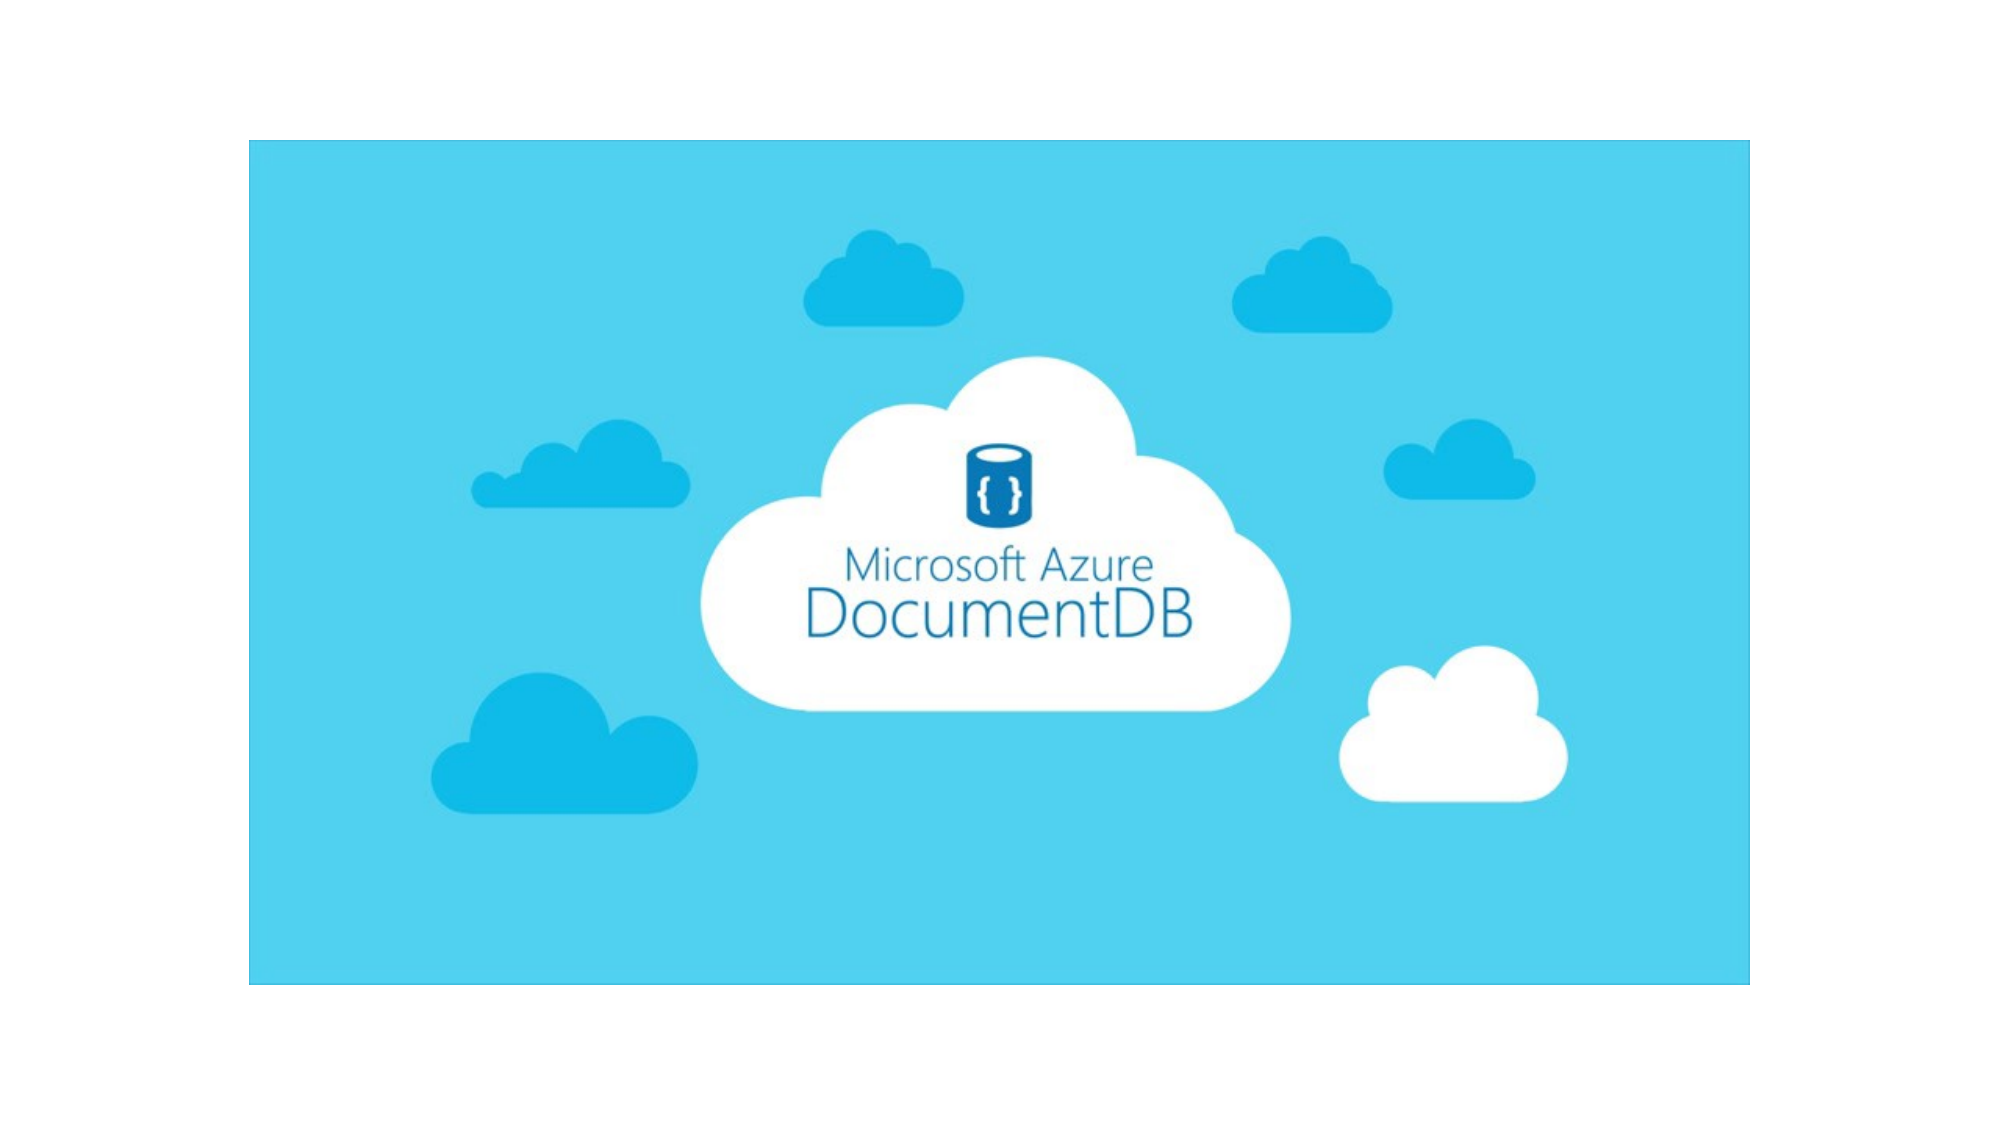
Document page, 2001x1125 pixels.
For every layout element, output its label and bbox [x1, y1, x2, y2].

picture [249, 140, 1750, 985]
